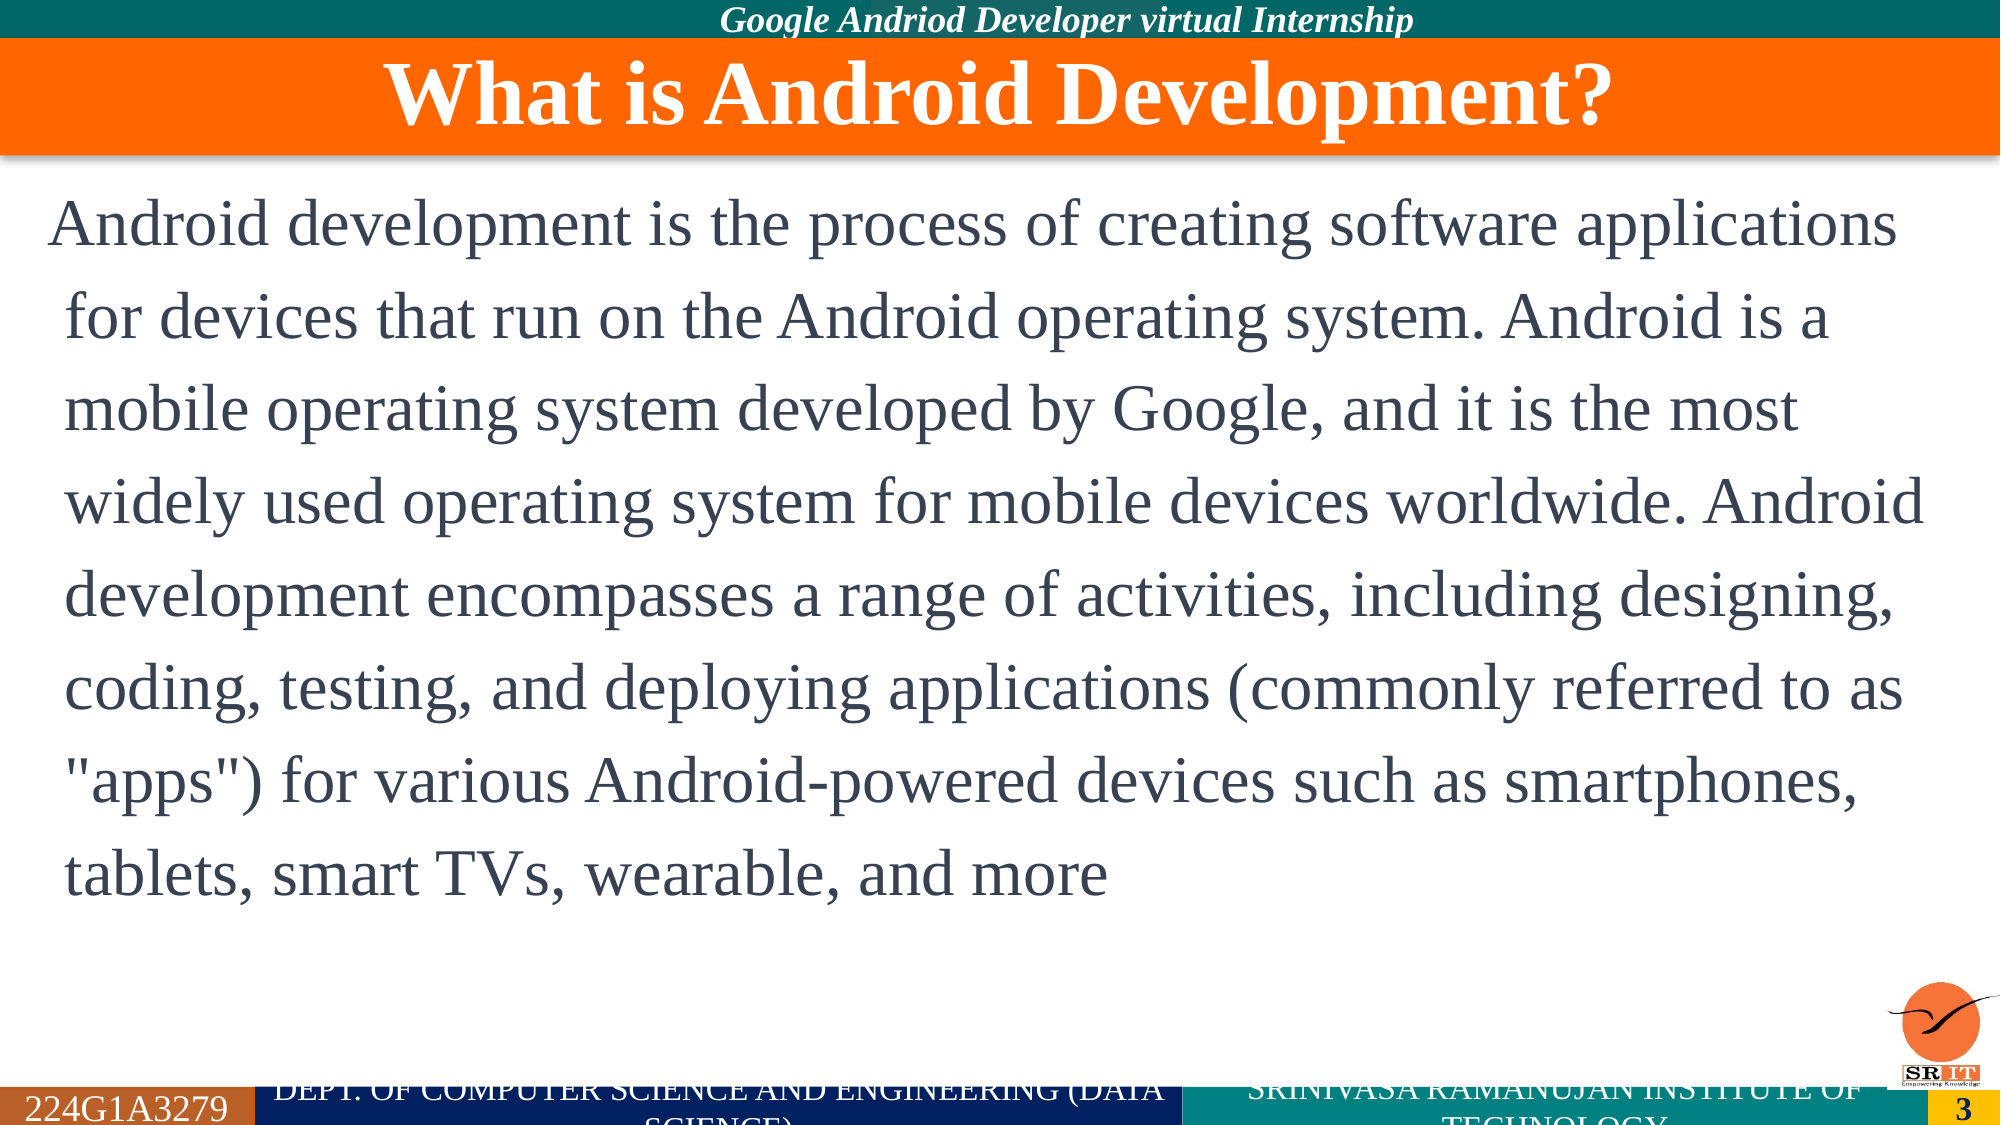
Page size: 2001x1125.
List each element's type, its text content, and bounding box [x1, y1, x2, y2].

picture [1887, 977, 2000, 1090]
title What is Android Development? [0, 38, 2000, 156]
picture [0, 1089, 250, 1125]
list Android development is the process of creating software applications for devices that run on the Android operating system. Android is a mobile operating system developed by Google, and it is the most widely used operating system for mobile devices worldwide. Android development encompasses a range of activities, including designing, coding, testing, and deploying applications (commonly referred to as "apps") for various Android-powered devices such as smartphones, tablets, smart TVs, wearable, and more [32, 179, 1965, 1065]
text_box Google Andriod Developer virtual Internship [1165, 0, 1607, 38]
text_box Google Andriod Developer virtual Internship [704, 0, 871, 38]
text_box 224G1A3279 [9, 1076, 259, 1125]
picture [871, 0, 1165, 39]
